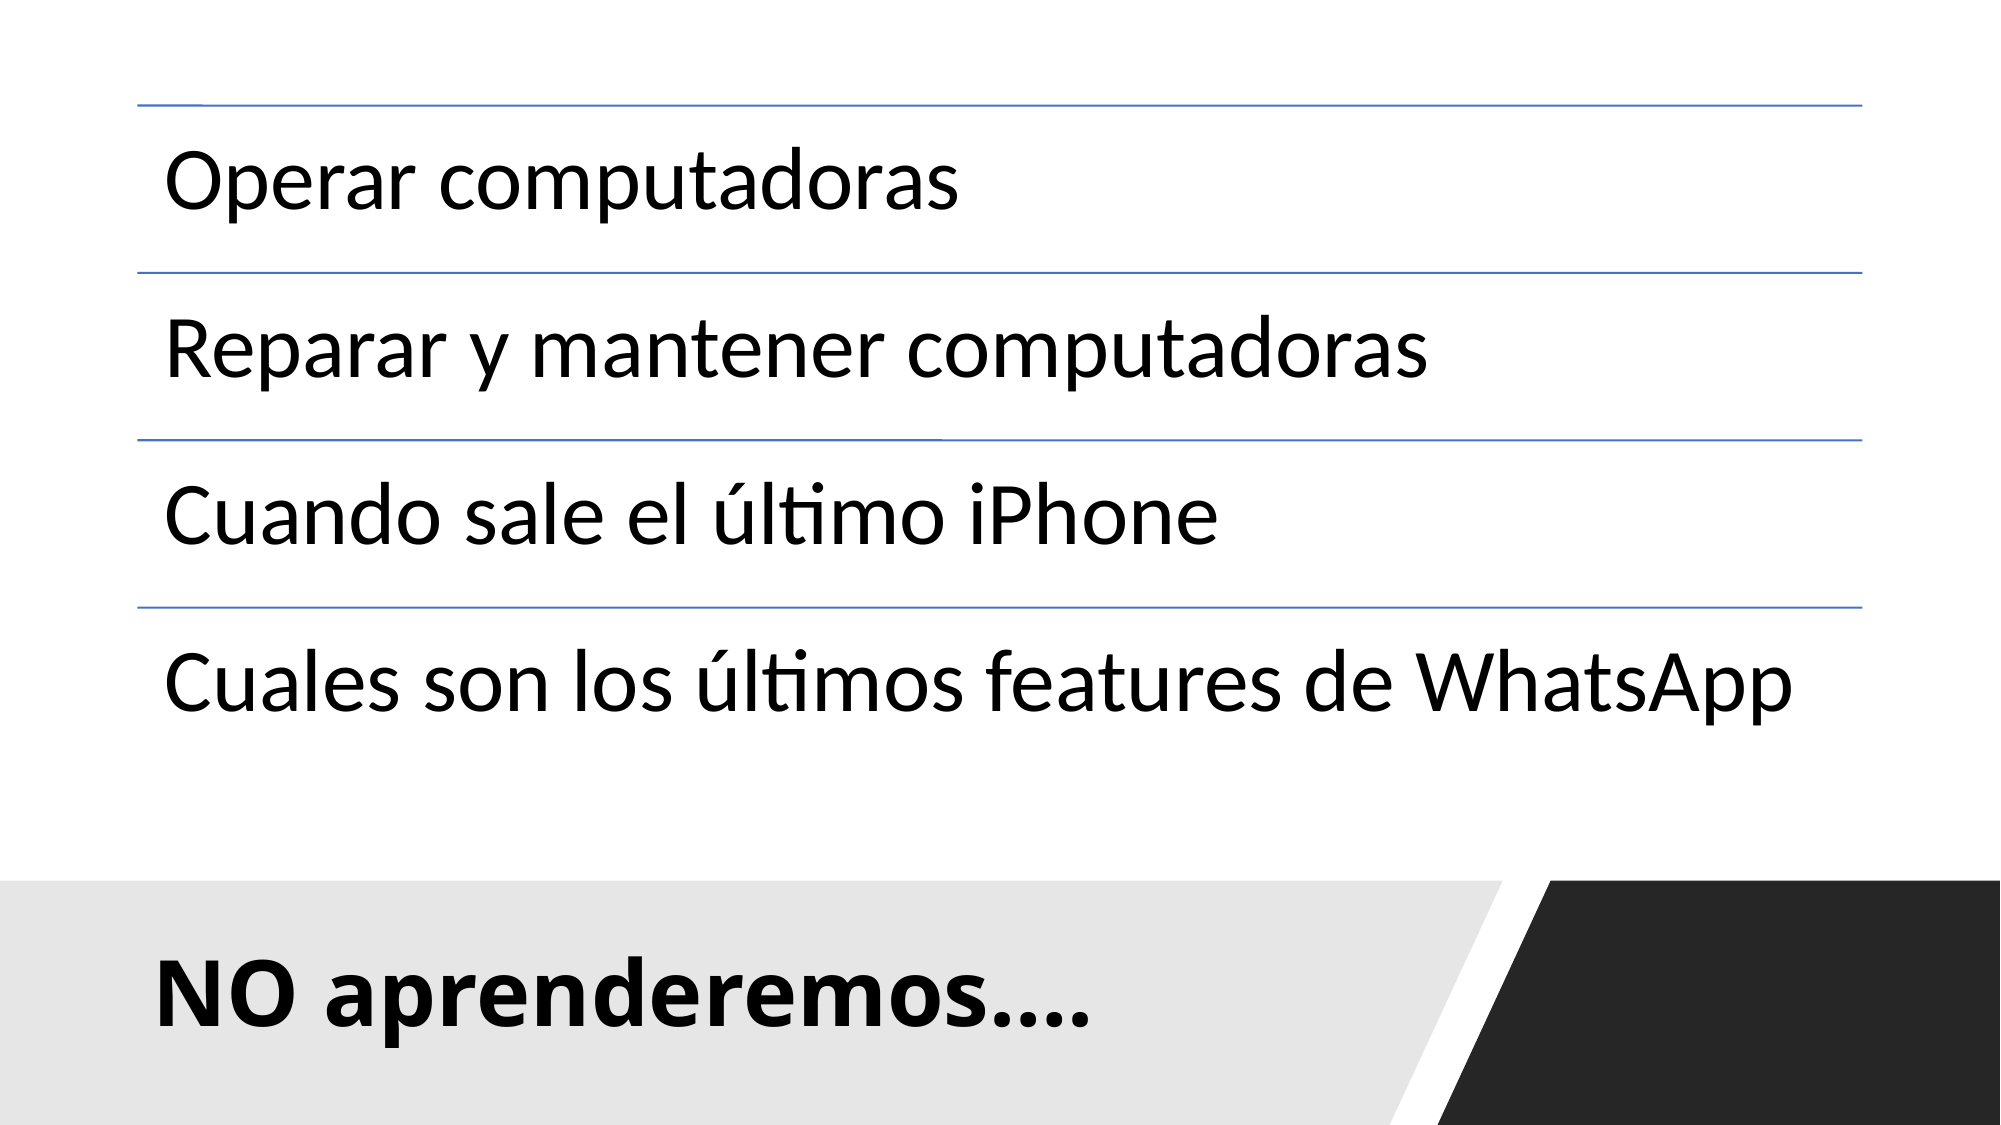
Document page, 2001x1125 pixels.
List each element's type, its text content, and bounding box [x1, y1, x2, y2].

title NO aprenderemos…. [137, 907, 1404, 1087]
text_box [0, 879, 1505, 1125]
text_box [137, 105, 1863, 775]
text_box [1436, 879, 2000, 1125]
